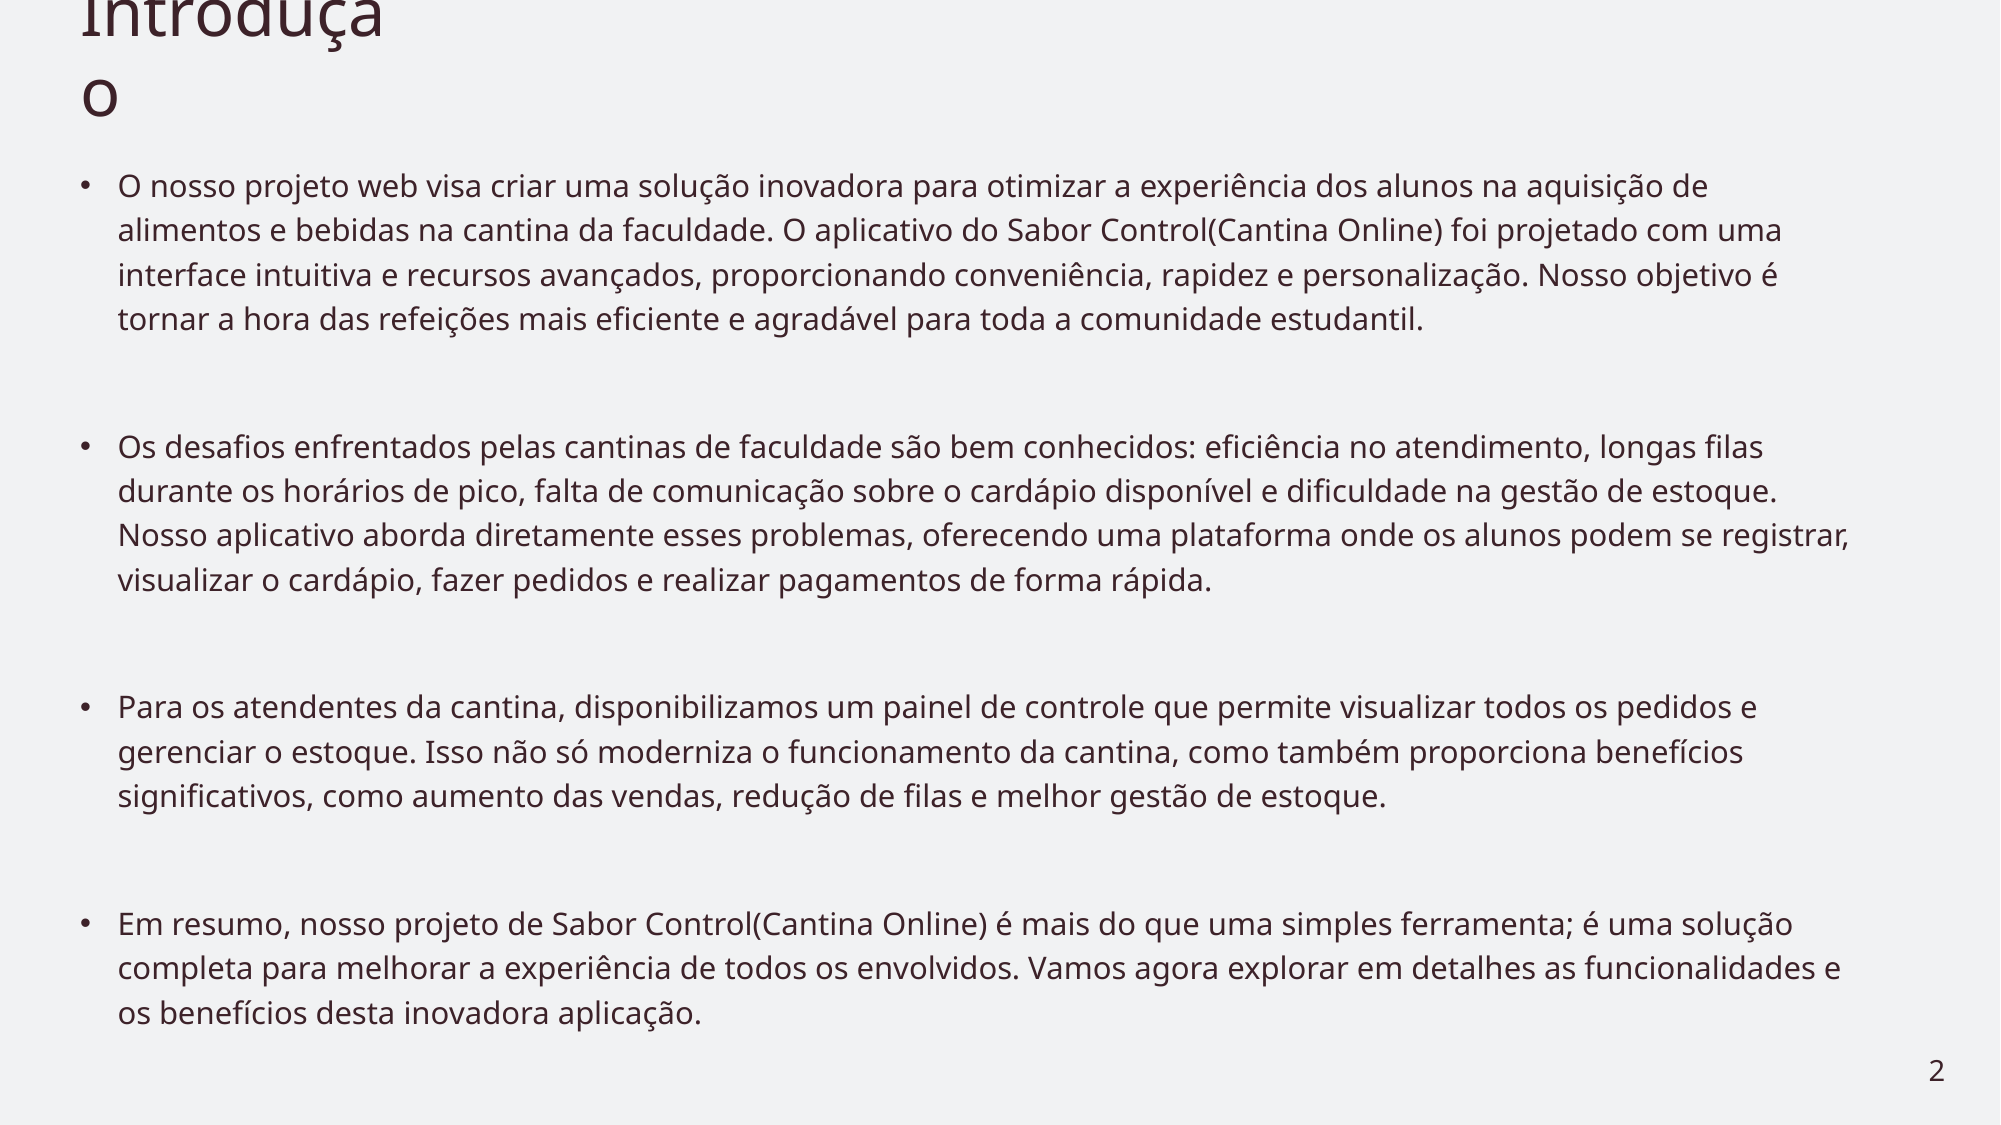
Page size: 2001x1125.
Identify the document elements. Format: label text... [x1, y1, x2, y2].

slide_number 2 [1875, 1042, 1961, 1103]
list O nosso projeto web visa criar uma solução inovadora para otimizar a experiência dos alunos na aquisição de alimentos e bebidas na cantina da faculdade. O aplicativo do Sabor Control(Cantina Online) foi projetado com uma interface intuitiva e recursos avançados, proporcionando conveniência, rapidez e personalização. Nosso objetivo é tornar a hora das refeições mais eficiente e agradável para toda a comunidade estudantil. Os desafios enfrentados pelas cantinas de faculdade são bem conhecidos: eficiência no atendimento, longas filas durante os horários de pico, falta de comunicação sobre o cardápio disponível e dificuldade na gestão de estoque. Nosso aplicativo aborda diretamente esses problemas, oferecendo uma plataforma onde os alunos podem se registrar, visualizar o cardápio, fazer pedidos e realizar pagamentos de forma rápida. Para os atendentes da cantina, disponibilizamos um painel de controle que permite visualizar todos os pedidos e gerenciar o estoque. Isso não só moderniza o funcionamento da cantina, como também proporciona benefícios significativos, como aumento das vendas, redução de filas e melhor gestão de estoque. Em resumo, nosso projeto de Sabor Control(Cantina Online) é mais do que uma simples ferramenta; é uma solução completa para melhorar a experiência de todos os envolvidos. Vamos agora explorar em detalhes as funcionalidades e os benefícios desta inovadora aplicação. [64, 151, 1875, 1043]
title Introdução [64, 27, 423, 137]
